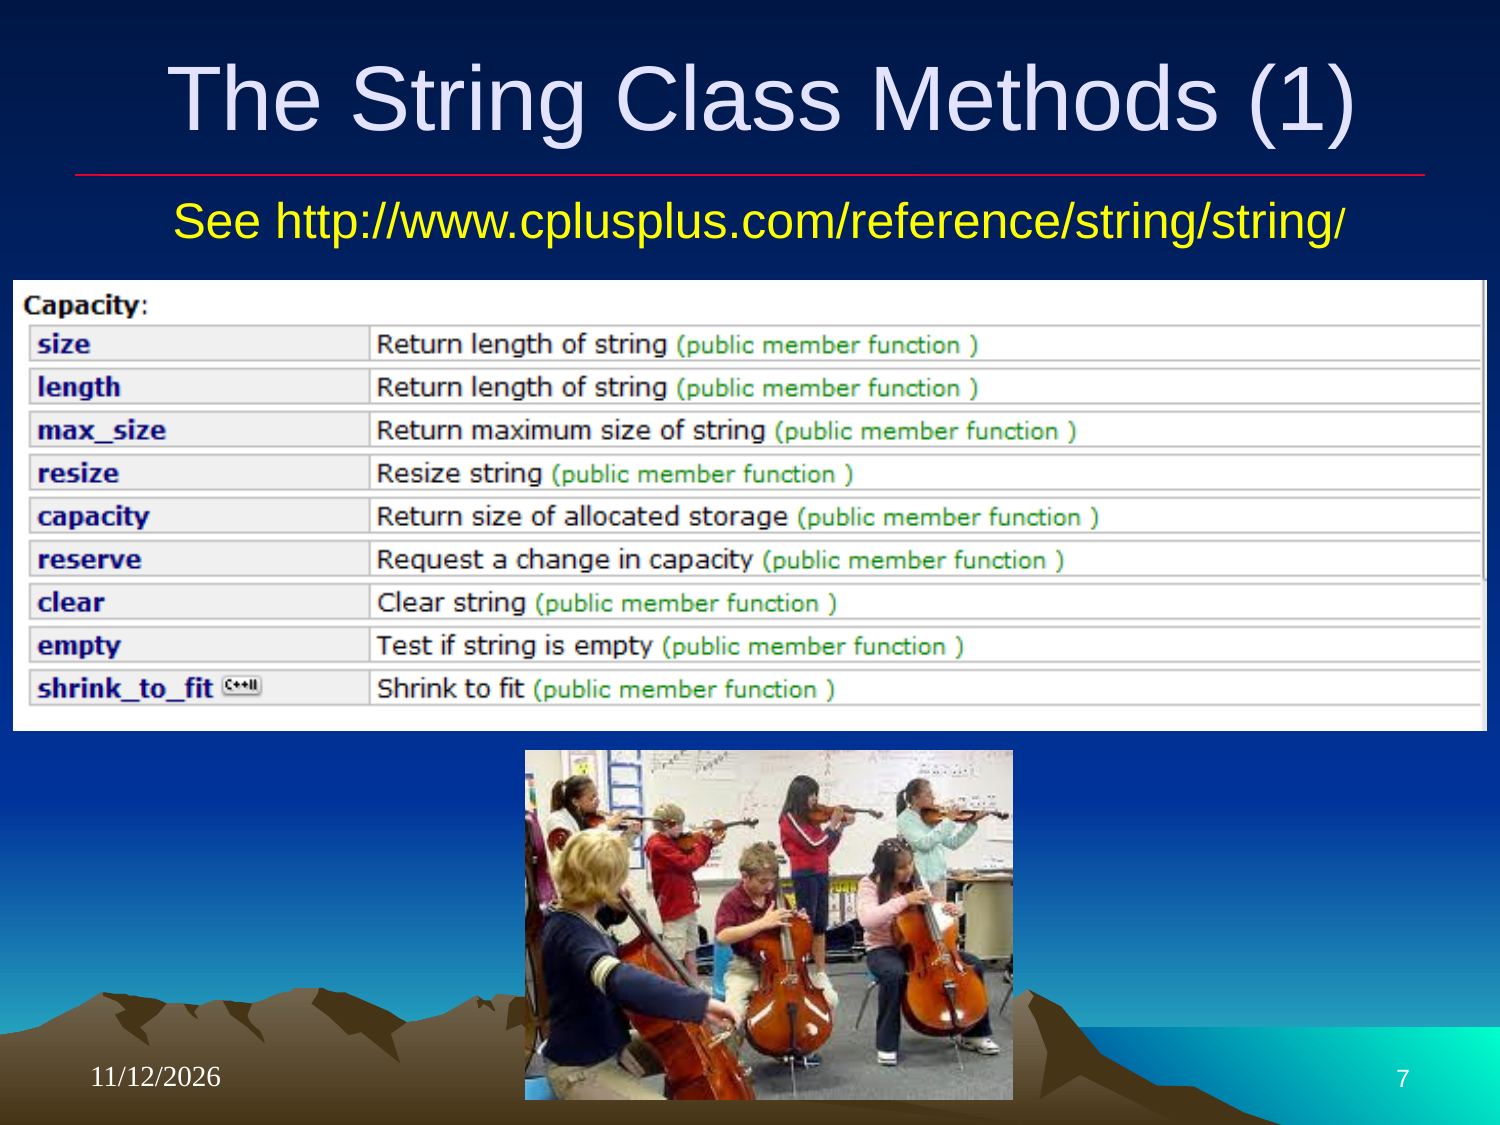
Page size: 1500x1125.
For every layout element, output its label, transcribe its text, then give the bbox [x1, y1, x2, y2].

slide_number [74, 1024, 426, 1101]
list See http://www.cplusplus.com/reference/string/string/ [87, 741, 1438, 931]
picture [13, 280, 1487, 732]
picture [524, 750, 1013, 1101]
list See http://www.cplusplus.com/reference/string/string/ [87, 187, 1438, 279]
slide_number 7 [1074, 1024, 1426, 1101]
title The String Class Methods (1) [74, 0, 1426, 188]
